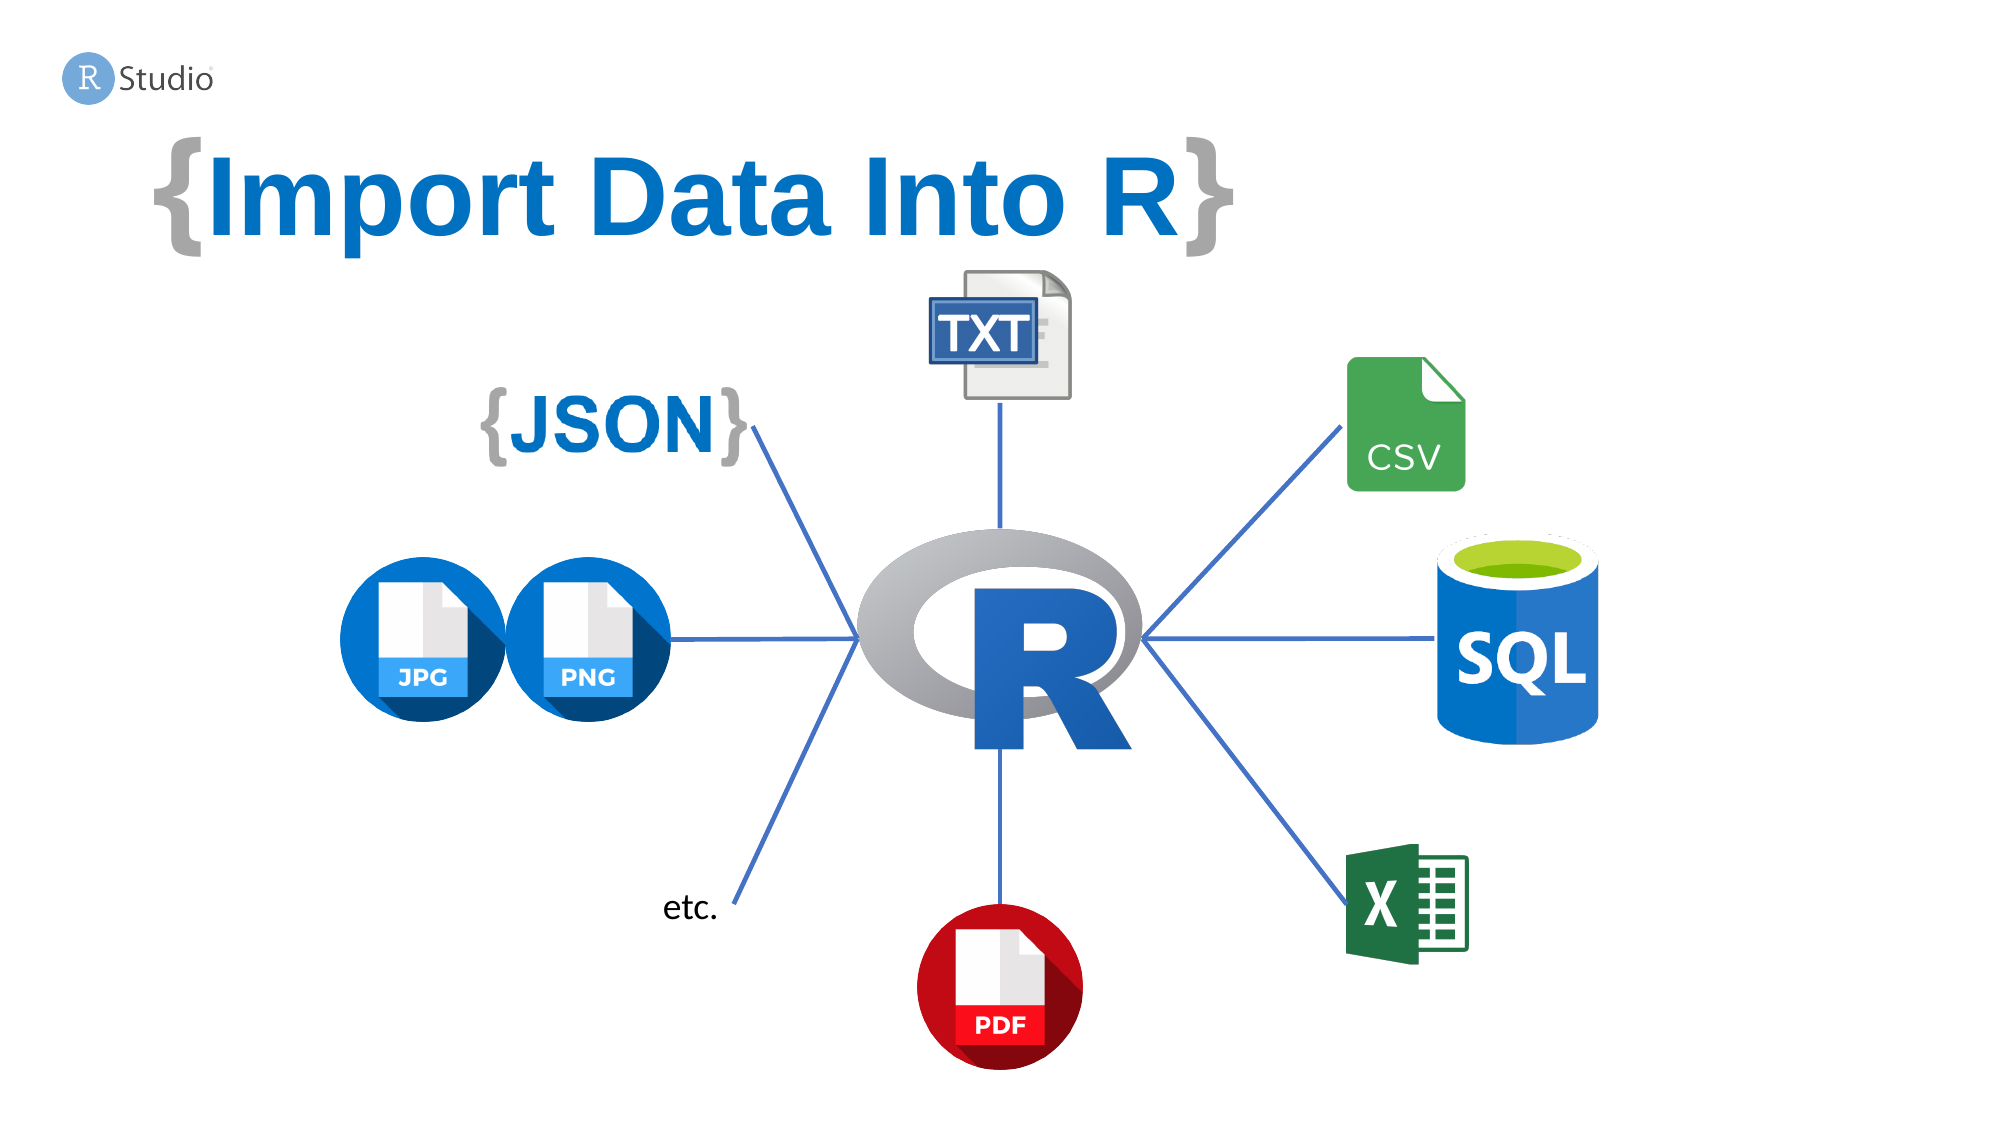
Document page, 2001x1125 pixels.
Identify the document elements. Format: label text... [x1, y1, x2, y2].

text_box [734, 638, 858, 905]
picture [858, 528, 1142, 750]
picture [62, 52, 213, 105]
title {Import Data Into R} [137, 104, 1863, 278]
picture [472, 376, 753, 476]
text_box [340, 556, 671, 722]
picture [917, 904, 1083, 1070]
picture [1434, 532, 1600, 745]
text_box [1142, 639, 1347, 905]
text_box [1142, 426, 1342, 638]
picture [926, 267, 1074, 403]
text_box etc. [648, 874, 734, 934]
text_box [752, 426, 858, 638]
picture [1346, 844, 1469, 965]
picture [1341, 342, 1475, 510]
